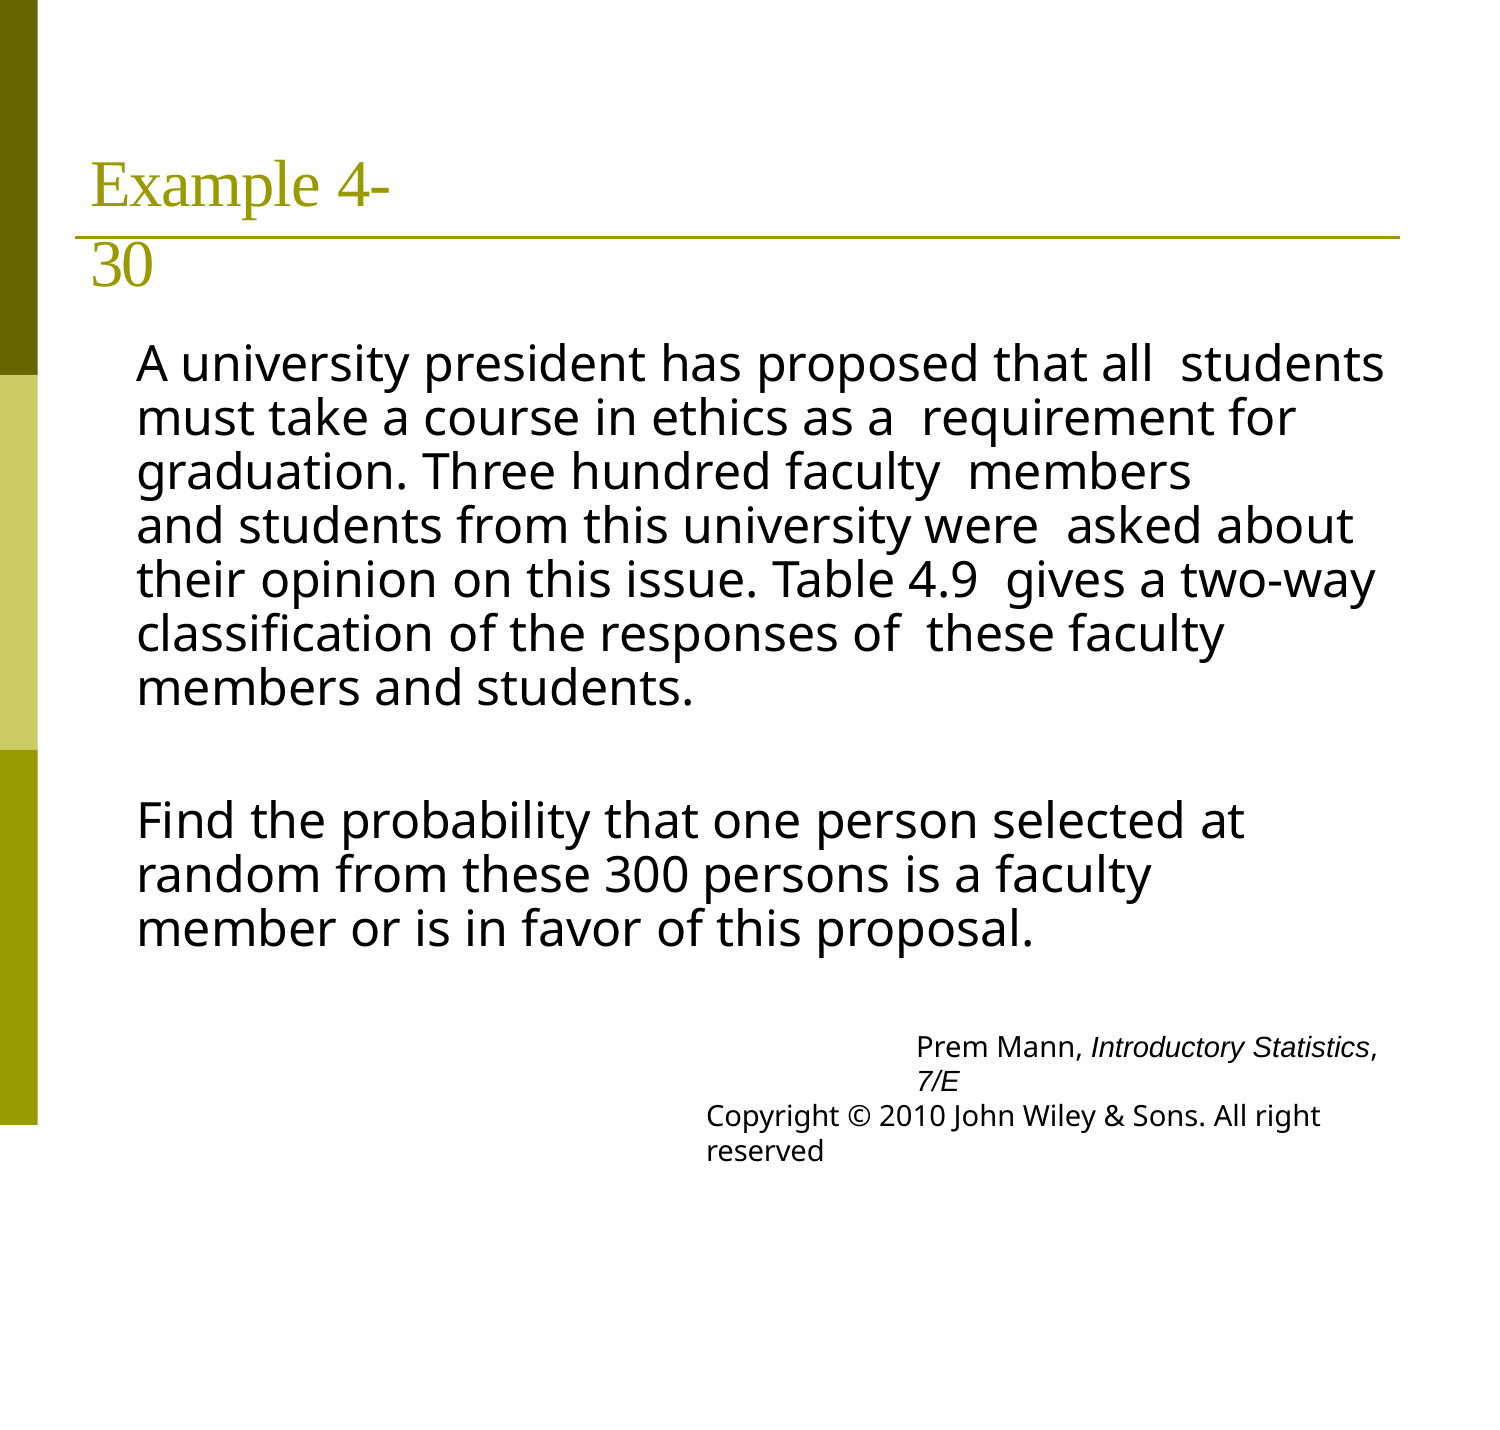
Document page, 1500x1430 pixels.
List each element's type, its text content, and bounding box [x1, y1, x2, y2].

text_box A university president has proposed that all students must take a course in ethics as a requirement for graduation. Three hundred faculty members and students from this university were asked about their opinion on this issue. Table 4.9 gives a two-way classification of the responses of these faculty members and students. Find the probability that one person selected at random from these 300 persons is a faculty member or is in favor of this proposal. [133, 330, 1415, 956]
title Example 4-30 [87, 137, 454, 379]
footer Prem Mann, Introductory Statistics, 7/E Copyright © 2010 John Wiley & Sons. All right reserved [703, 1028, 1423, 1430]
